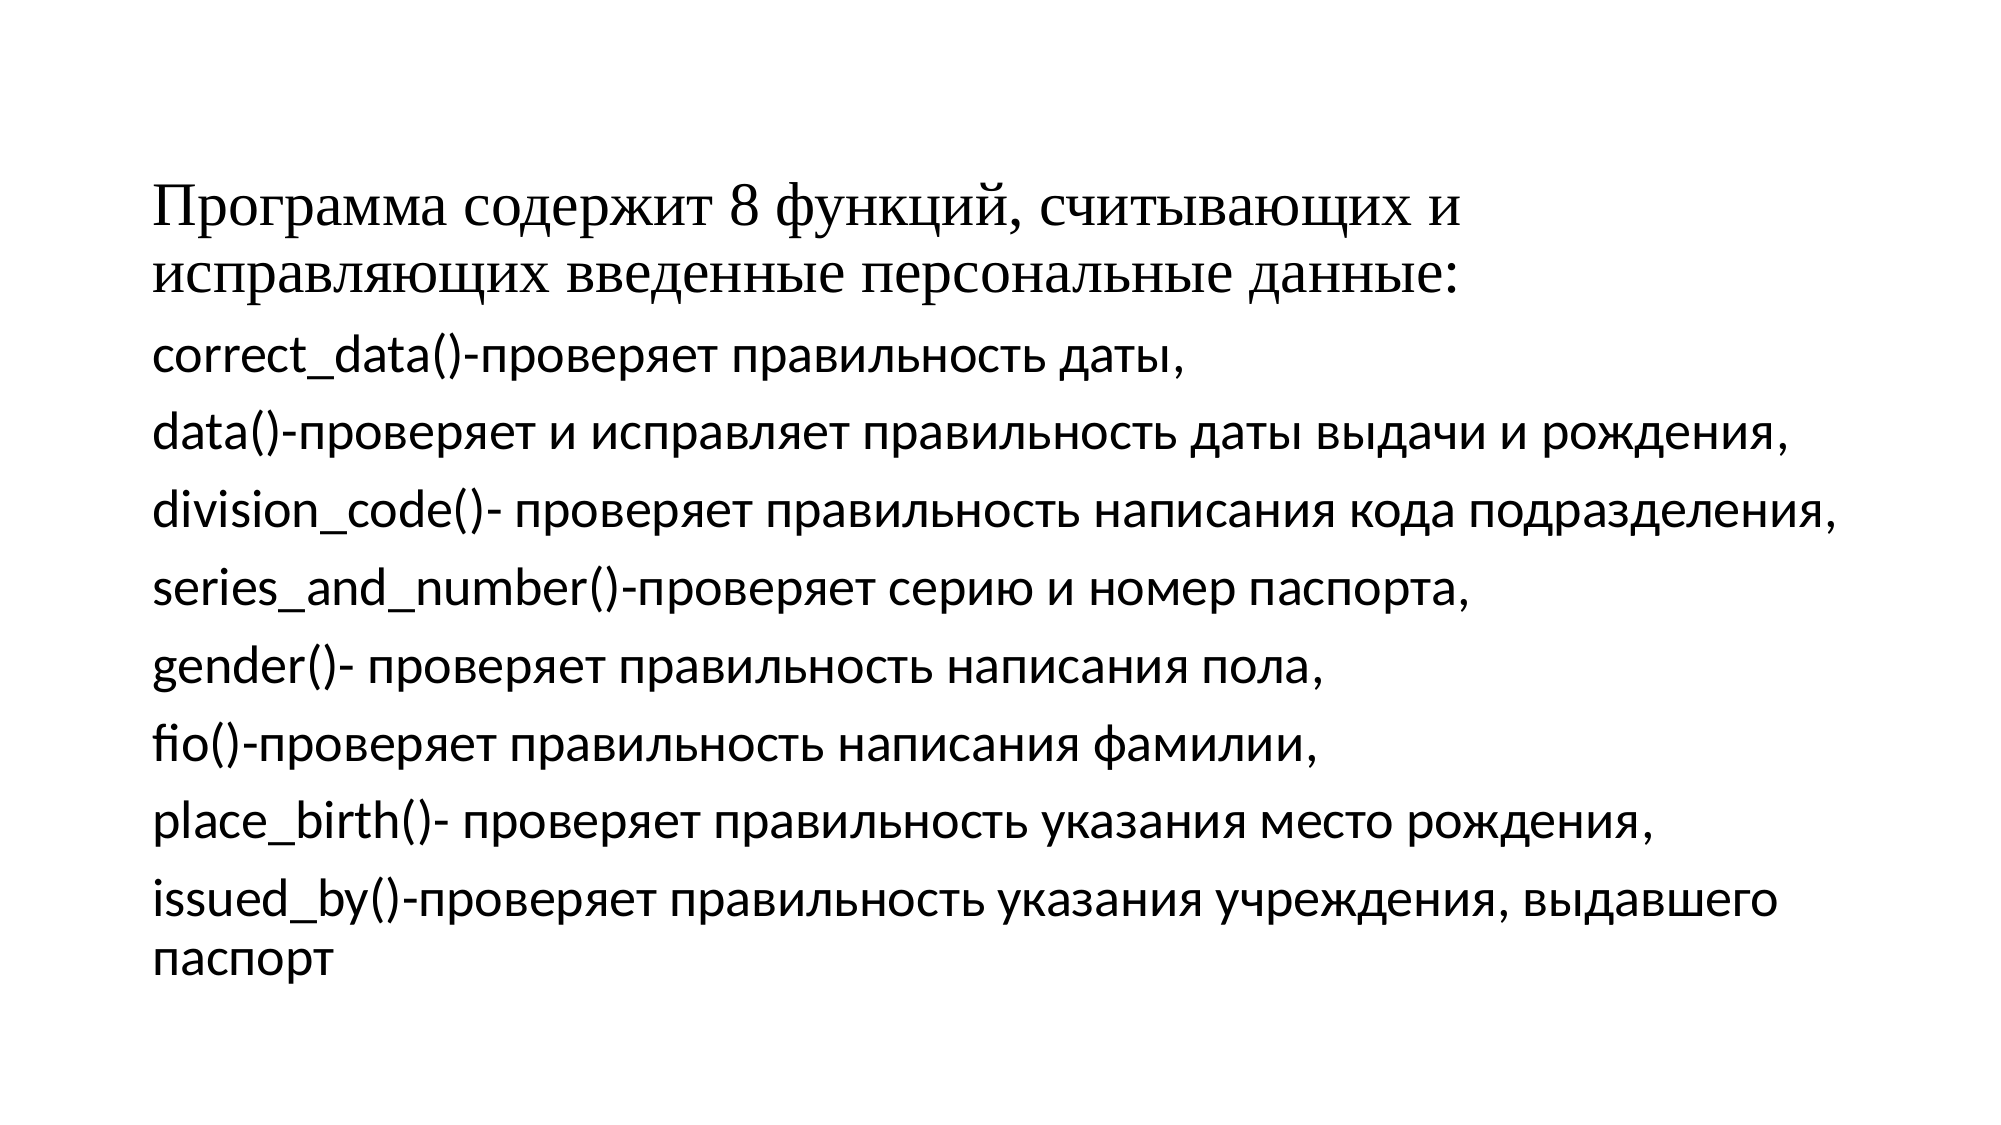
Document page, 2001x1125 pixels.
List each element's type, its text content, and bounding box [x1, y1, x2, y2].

list Программа содержит 8 функций, считывающих и исправляющих введенные персональные данные: correct_data()-проверяет правильность даты, data()-проверяет и исправляет правильность даты выдачи и рождения, division_code()- проверяет правильность написания кода подразделения, series_and_number()-проверяет серию и номер паспорта, gender()- проверяет правильность написания пола, fio()-проверяет правильность написания фамилии, place_birth()- проверяет правильность указания место рождения, issued_by()-проверяет правильность указания учреждения, выдавшего паспорт [137, 164, 1863, 1014]
